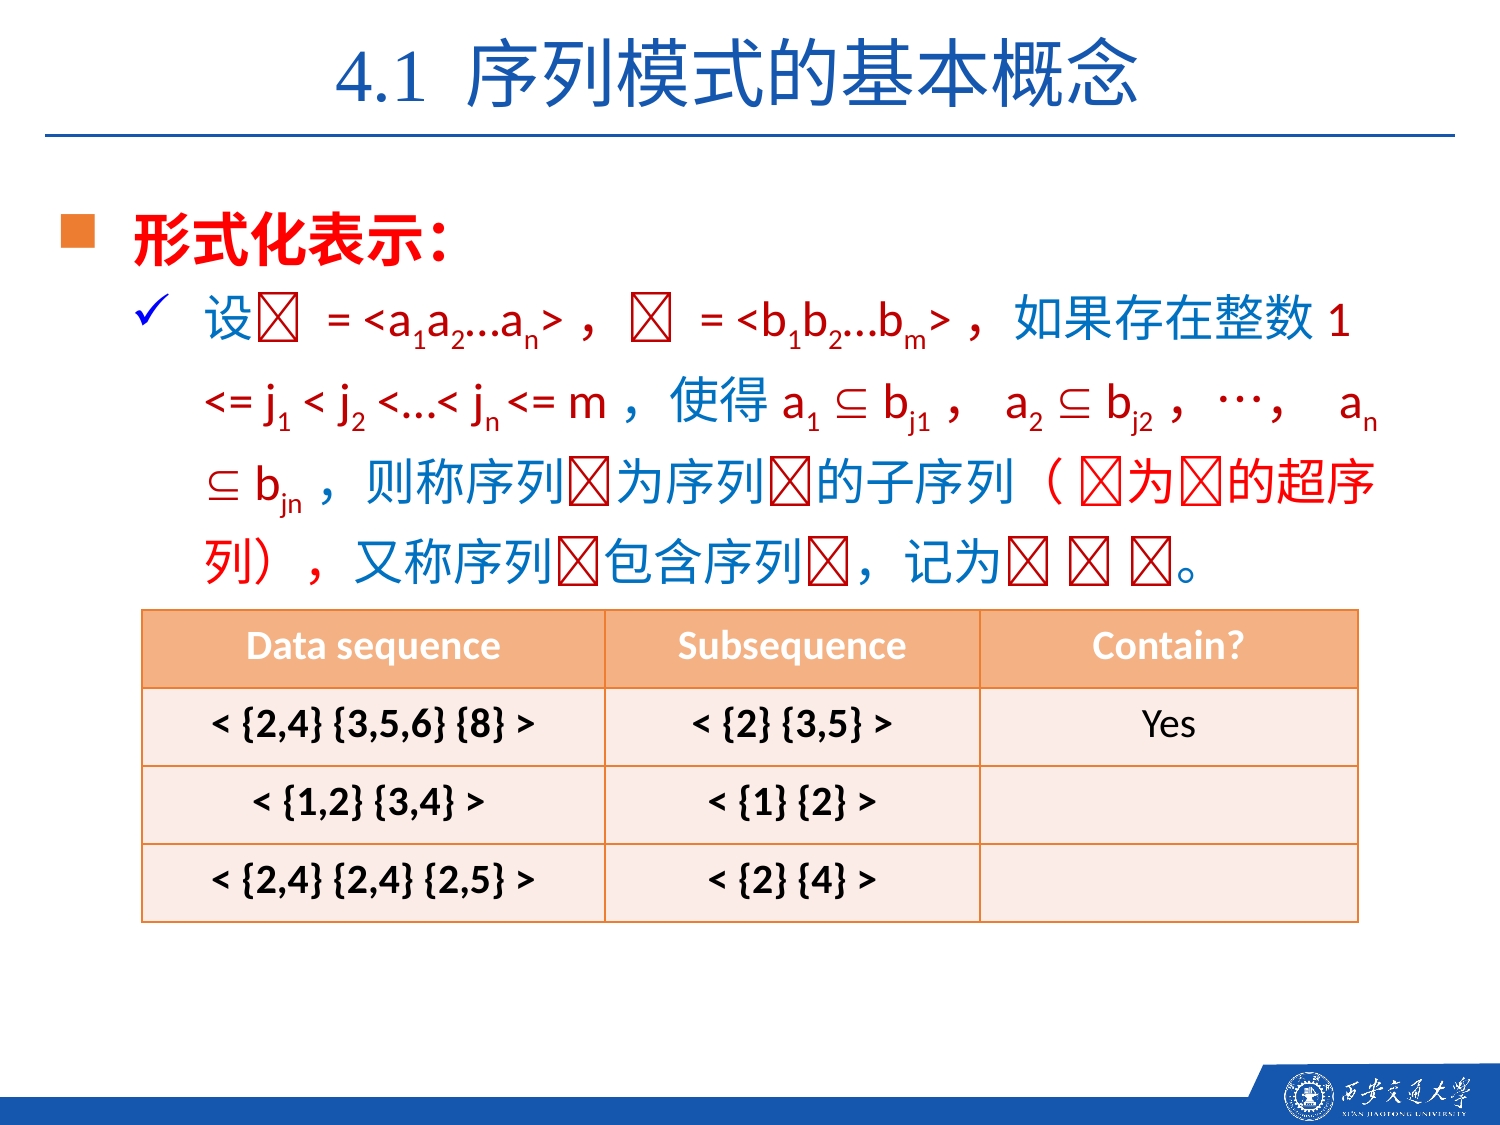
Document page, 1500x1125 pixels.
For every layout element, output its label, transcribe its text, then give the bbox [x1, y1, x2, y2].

table_cell < {2,4} {2,4} {2,5} > [143, 845, 604, 921]
table_cell Yes [981, 689, 1357, 765]
text_box 形式化表示： 设 = <a1a2…an>， = <b1b2…bm>，如果存在整数1 <= j1 < j2 <…< jn <= m，使得a1  bj1，a2  bj2，…， an  bjn，则称序列为序列的子序列（ 为的超序列），又称序列包含序列，记为  。 [41, 160, 1403, 1018]
table_header Data sequence [143, 611, 604, 687]
table_cell < {2} {4} > [606, 845, 979, 921]
table_header Subsequence [606, 611, 979, 687]
table_cell [981, 845, 1357, 921]
text_box 4.1 序列模式的基本概念 [135, 19, 1341, 124]
table_cell < {1,2} {3,4} > [143, 767, 604, 843]
table_cell [981, 767, 1357, 843]
table_cell < {2,4} {3,5,6} {8} > [143, 689, 604, 765]
table_cell < {1} {2} > [606, 767, 979, 843]
table_cell < {2} {3,5} > [606, 689, 979, 765]
table_header Contain? [981, 611, 1357, 687]
